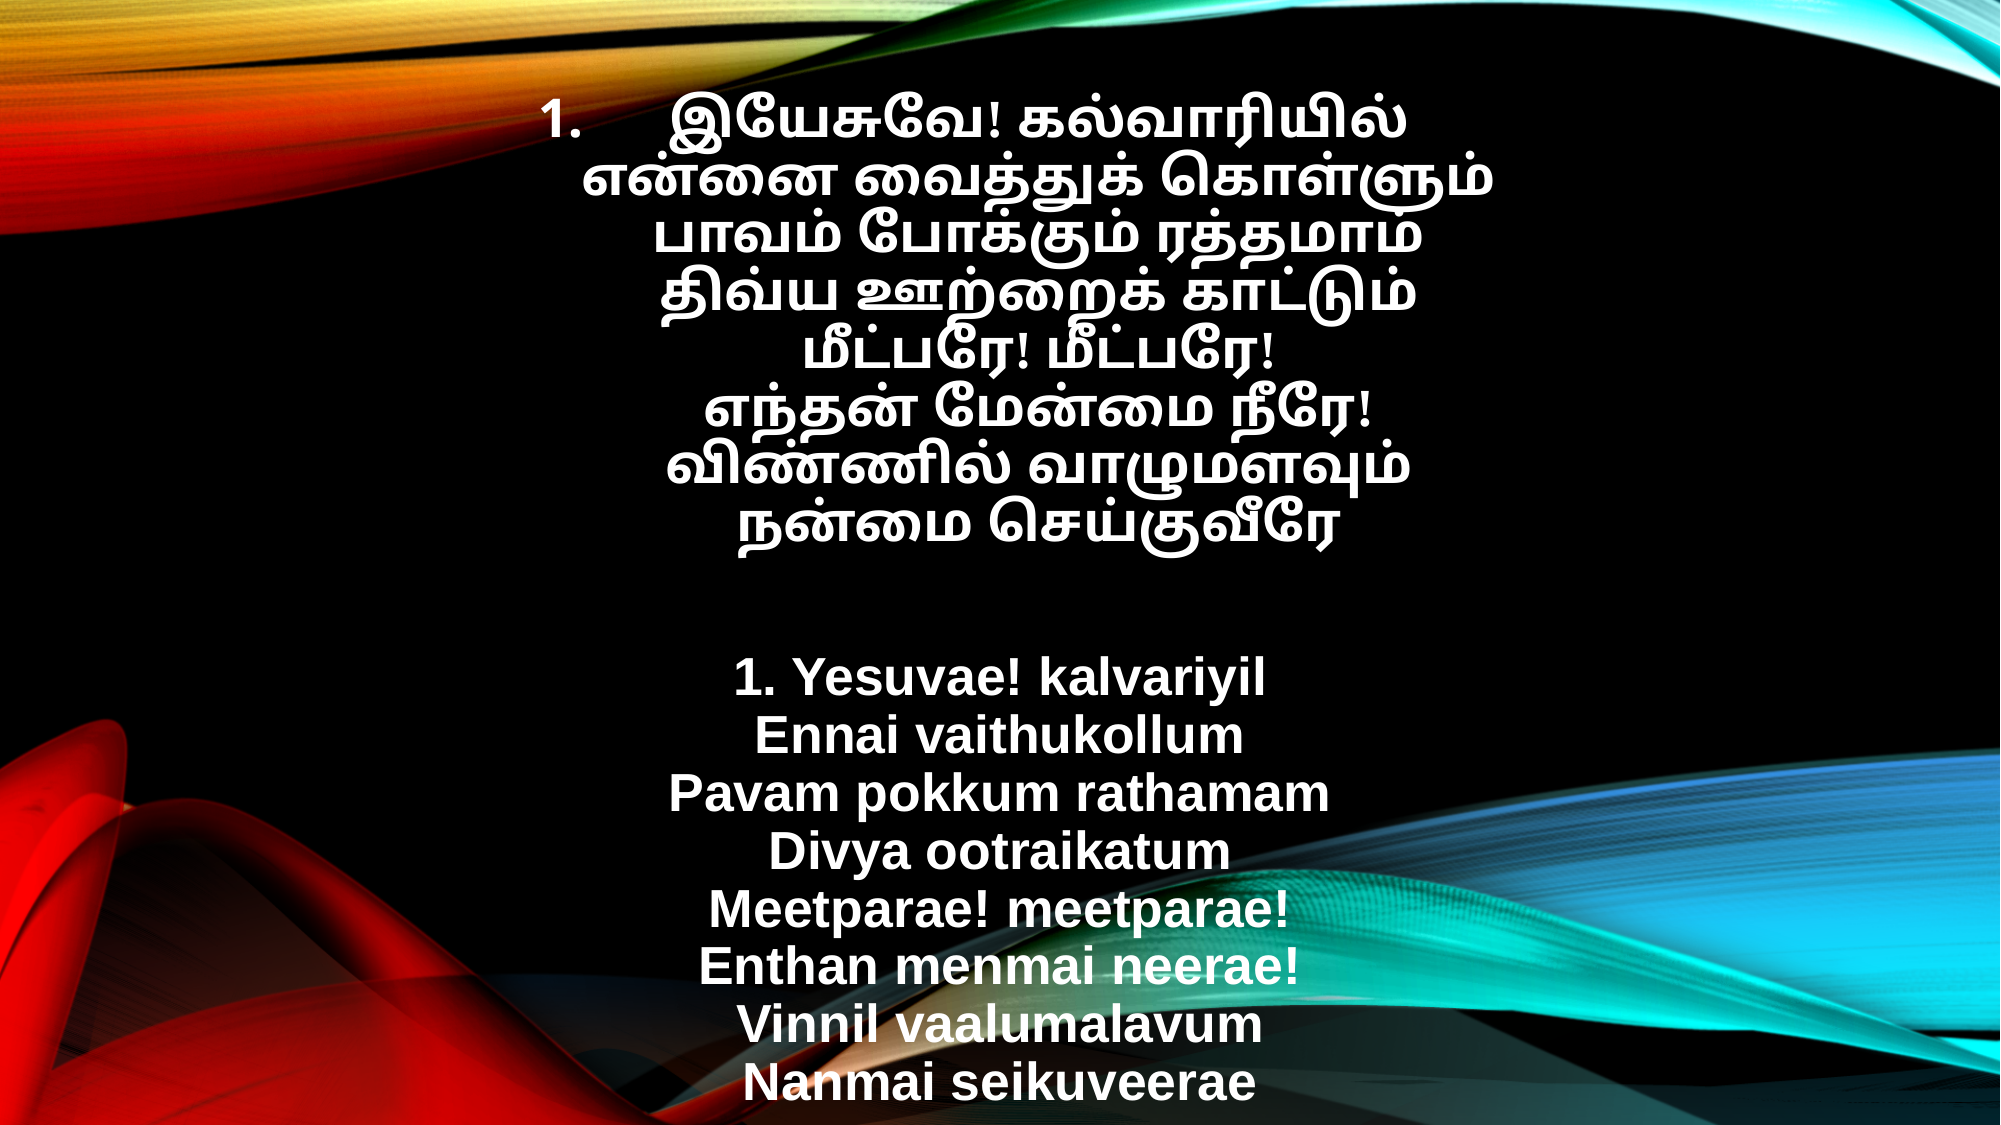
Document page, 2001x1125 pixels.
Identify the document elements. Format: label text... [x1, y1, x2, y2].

subtitle இயேசுவே! கல்வாரியில் என்னை வைத்துக் கொள்ளும் பாவம் போக்கும் ரத்தமாம் திவ்ய ஊற்றைக் காட்டும் மீட்பரே! மீட்பரே! எந்தன் மேன்மை நீரே! விண்ணில் வாழுமளவும் நன்மை செய்குவீரே 1. Yesuvae! kalvariyil Ennai vaithukollum Pavam pokkum rathamam Divya ootraikatum Meetparae! meetparae! Enthan menmai neerae! Vinnil vaalumalavum Nanmai seikuveerae [0, 0, 2000, 1125]
